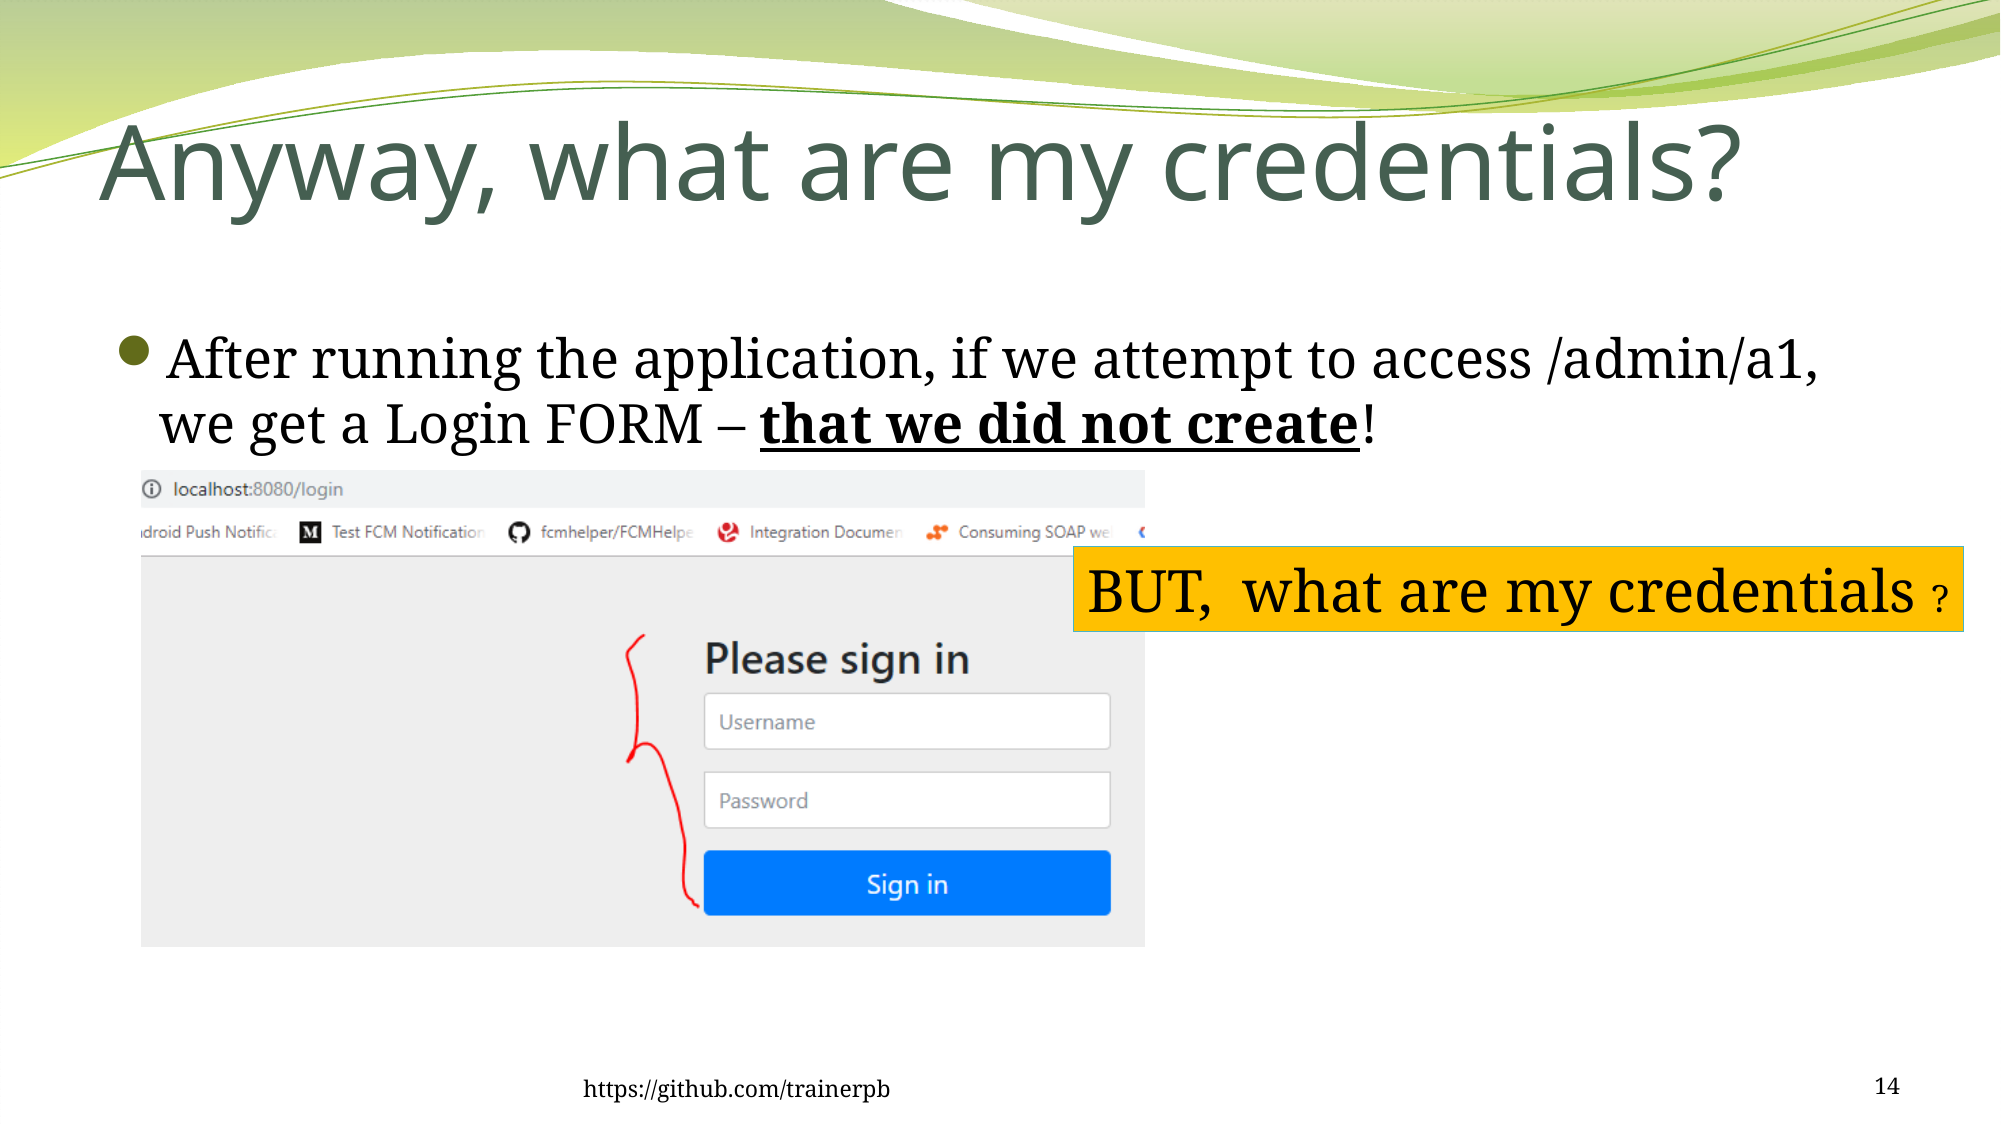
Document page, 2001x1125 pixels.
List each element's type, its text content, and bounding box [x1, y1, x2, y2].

title Anyway, what are my credentials? [99, 33, 1900, 222]
slide_number 14 [1733, 1042, 1900, 1103]
text_box BUT, what are my credentials ? [1145, 546, 1964, 632]
picture [140, 470, 1145, 947]
list After running the application, if we attempt to access /admin/a1, we get a Login FORM – that we did not create! [99, 317, 1900, 1038]
footer https://github.com/trainerpb [583, 1042, 1317, 1103]
